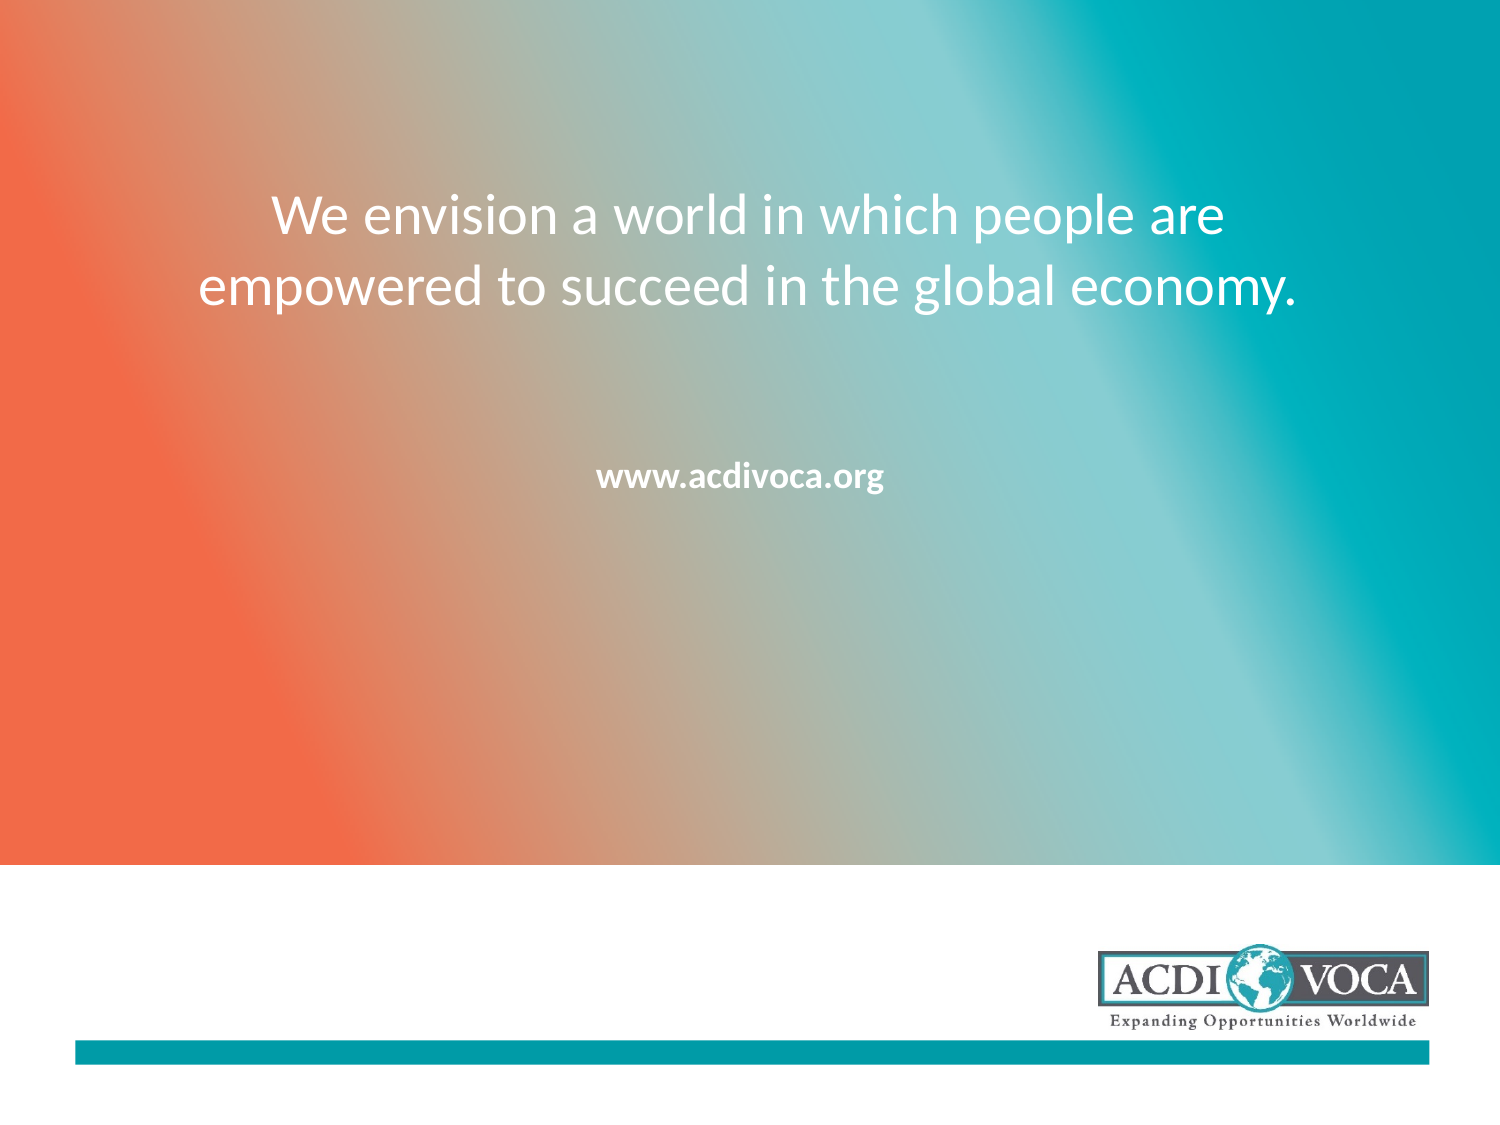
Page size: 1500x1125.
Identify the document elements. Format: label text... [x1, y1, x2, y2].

picture [1098, 944, 1429, 1030]
picture [0, 0, 1500, 865]
text_box We envision a world in which people are empowered to succeed in the global economy. www.acdivoca.org [150, 169, 1348, 504]
